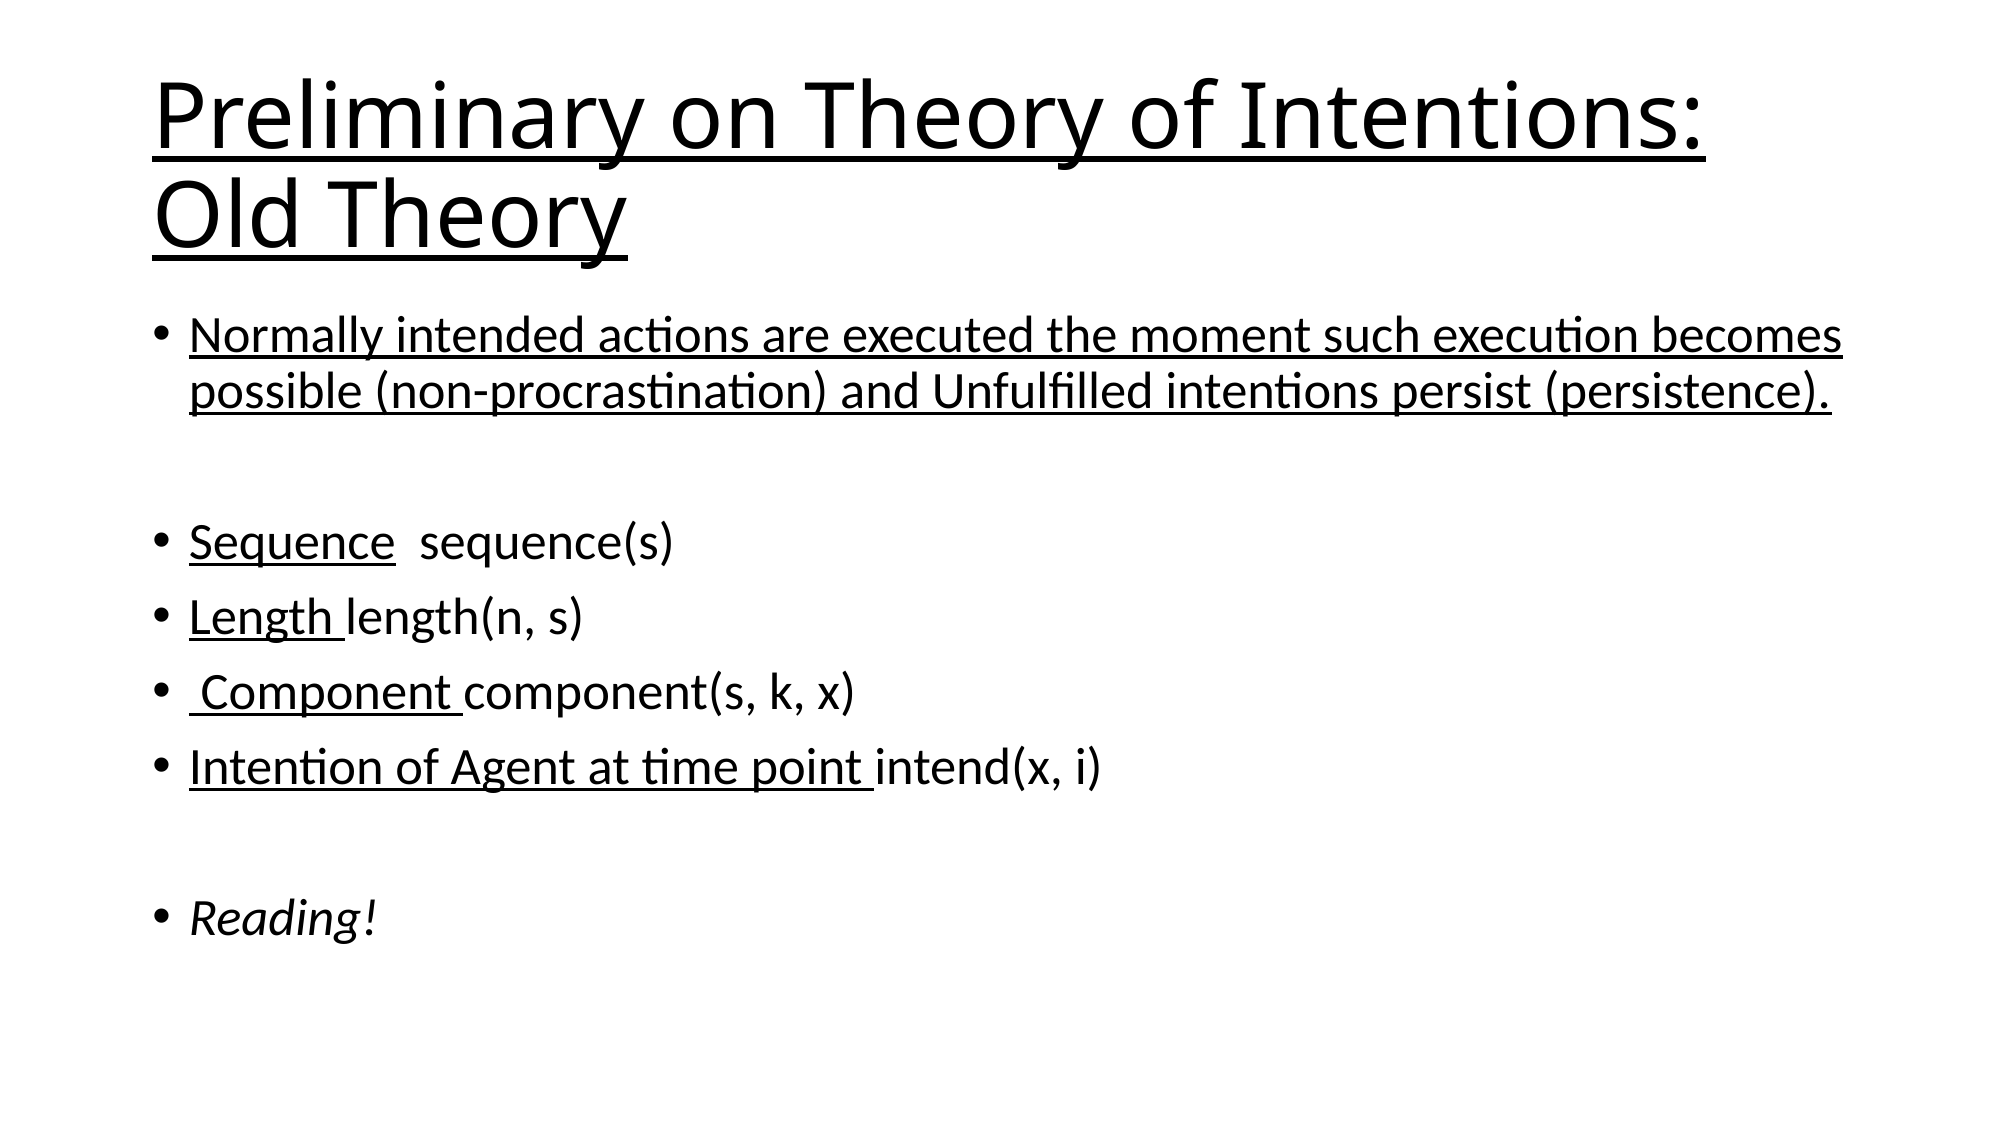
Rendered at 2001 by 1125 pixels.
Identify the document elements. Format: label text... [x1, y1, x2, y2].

list Normally intended actions are executed the moment such execution becomes possible (non-procrastination) and Unfulfilled intentions persist (persistence). Sequence sequence(s) Length length(n, s) Component component(s, k, x) Intention of Agent at time point intend(x, i) Reading! [137, 299, 1863, 1014]
title Preliminary on Theory of Intentions: Old Theory [137, 59, 1863, 278]
